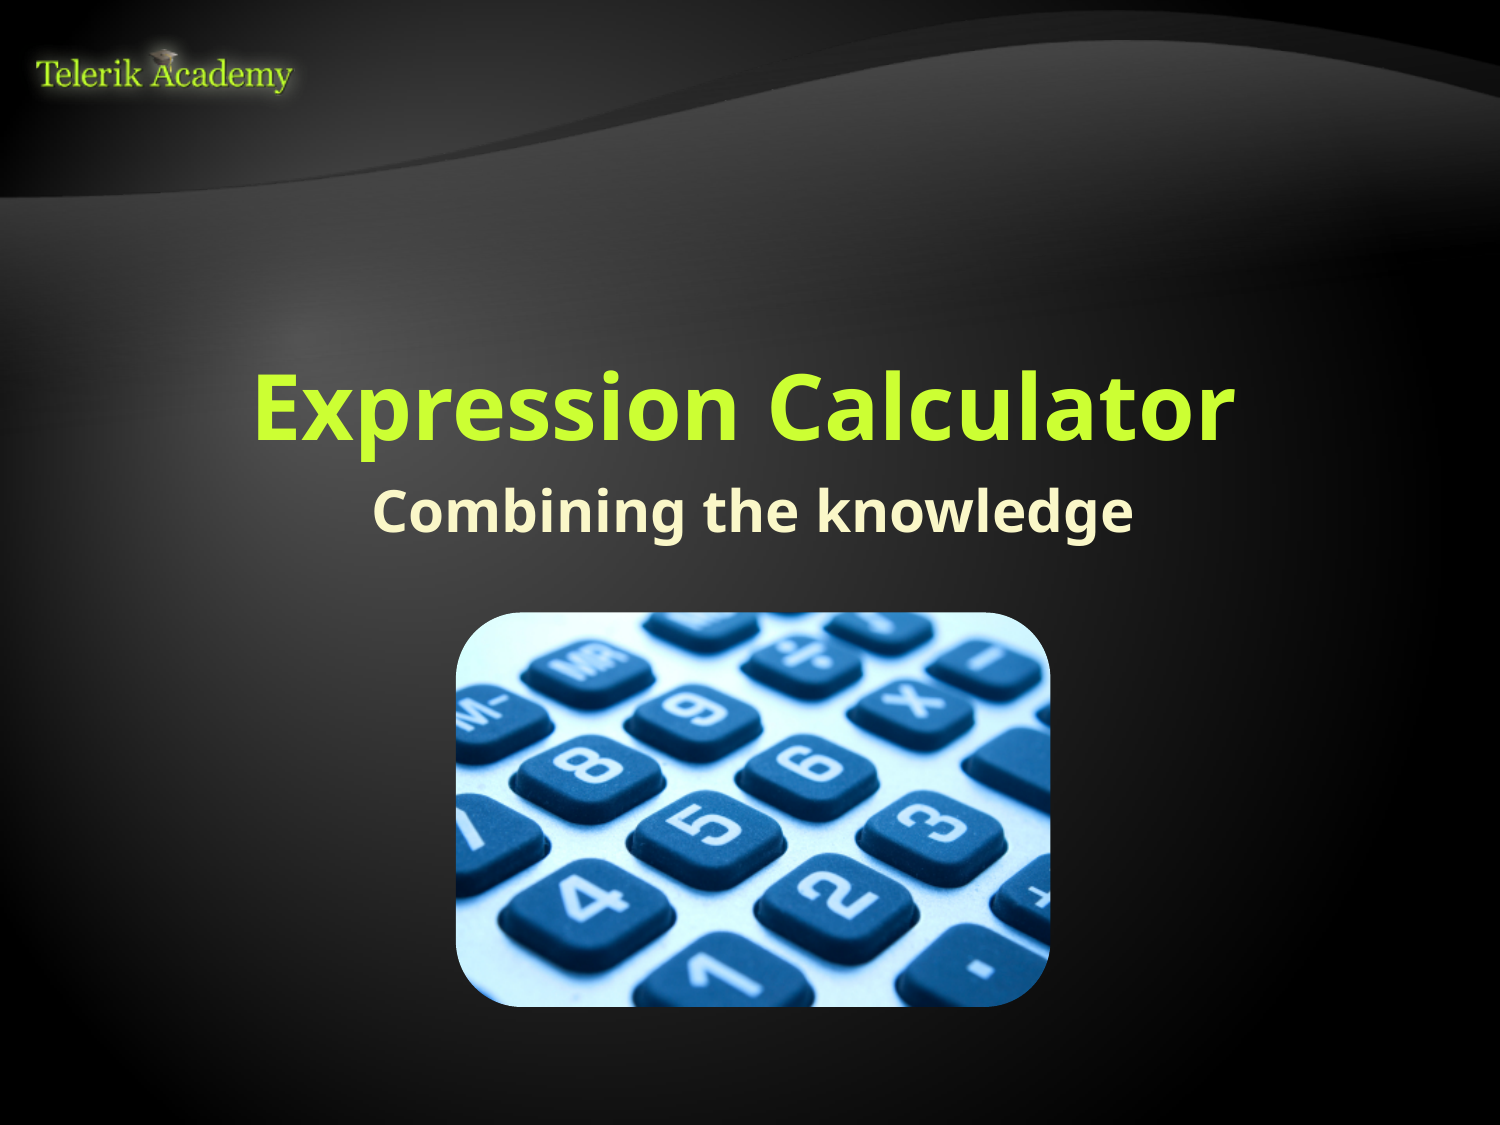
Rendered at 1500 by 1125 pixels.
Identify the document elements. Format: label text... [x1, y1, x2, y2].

subtitle Combining the knowledge [77, 462, 1428, 556]
title Expression Calculator [212, 337, 1276, 459]
picture [0, 0, 1500, 1125]
